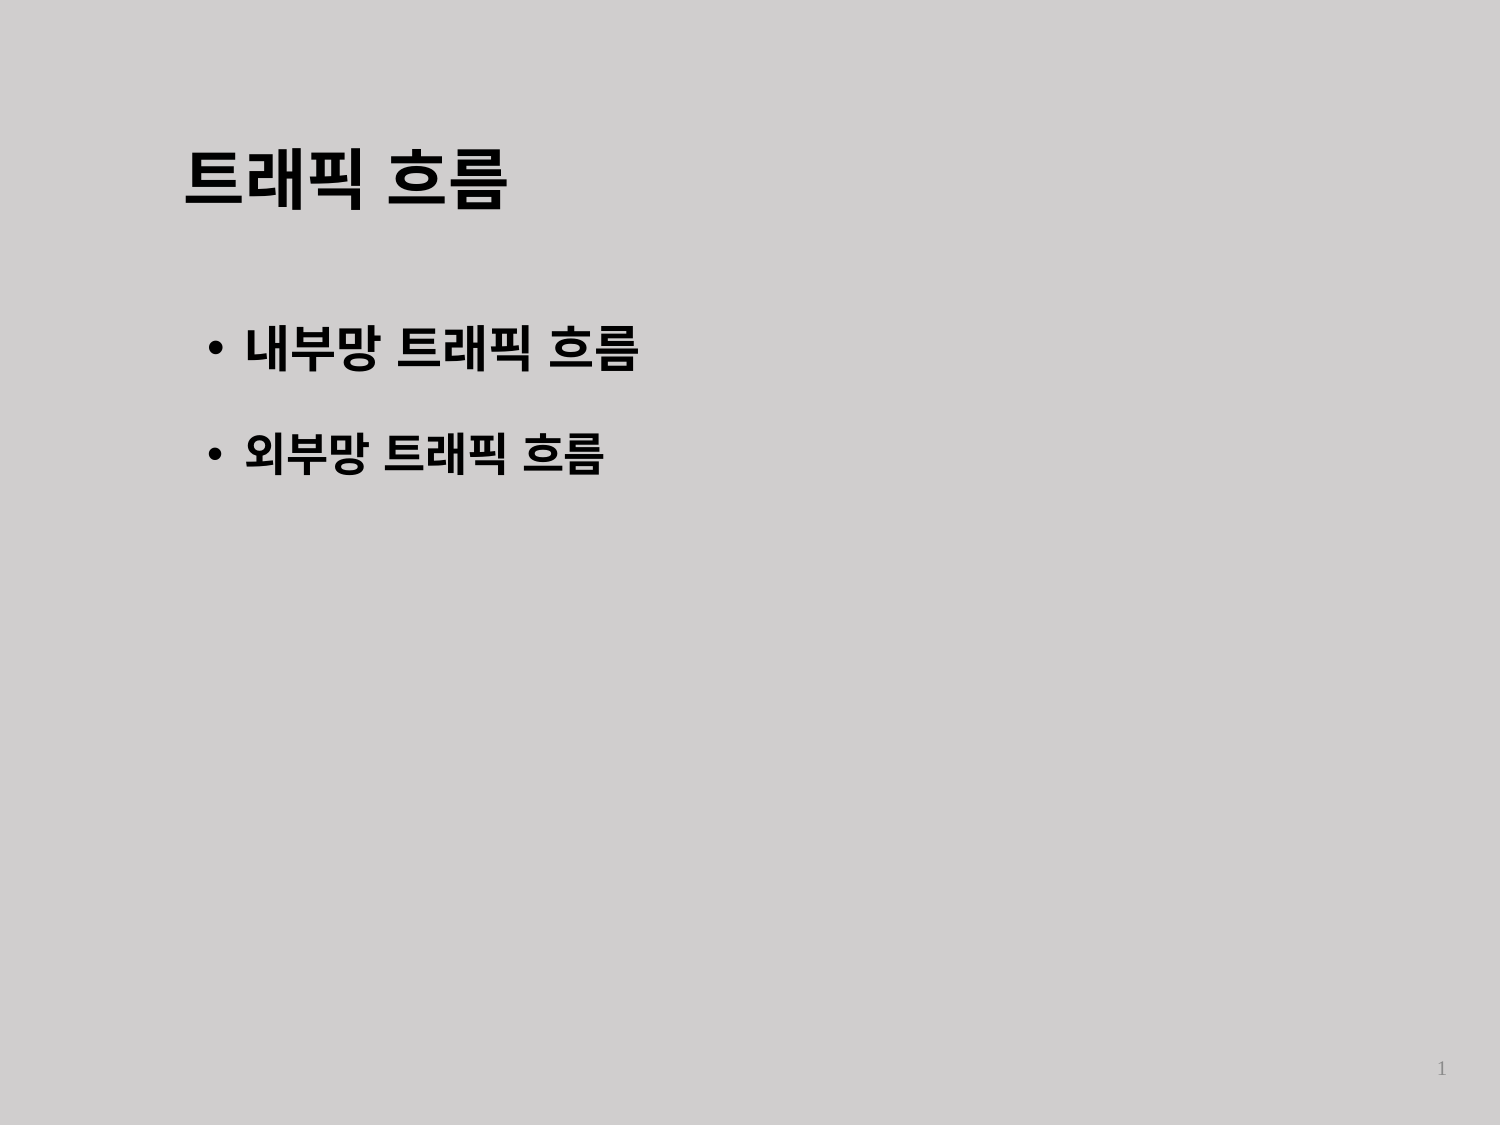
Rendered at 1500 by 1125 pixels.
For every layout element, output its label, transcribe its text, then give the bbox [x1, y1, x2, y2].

slide_number 1 [1124, 1037, 1463, 1097]
title 트래픽 흐름 [168, 107, 1463, 259]
list 내부망 트래픽 흐름 외부망 트래픽 흐름 [192, 280, 1486, 994]
